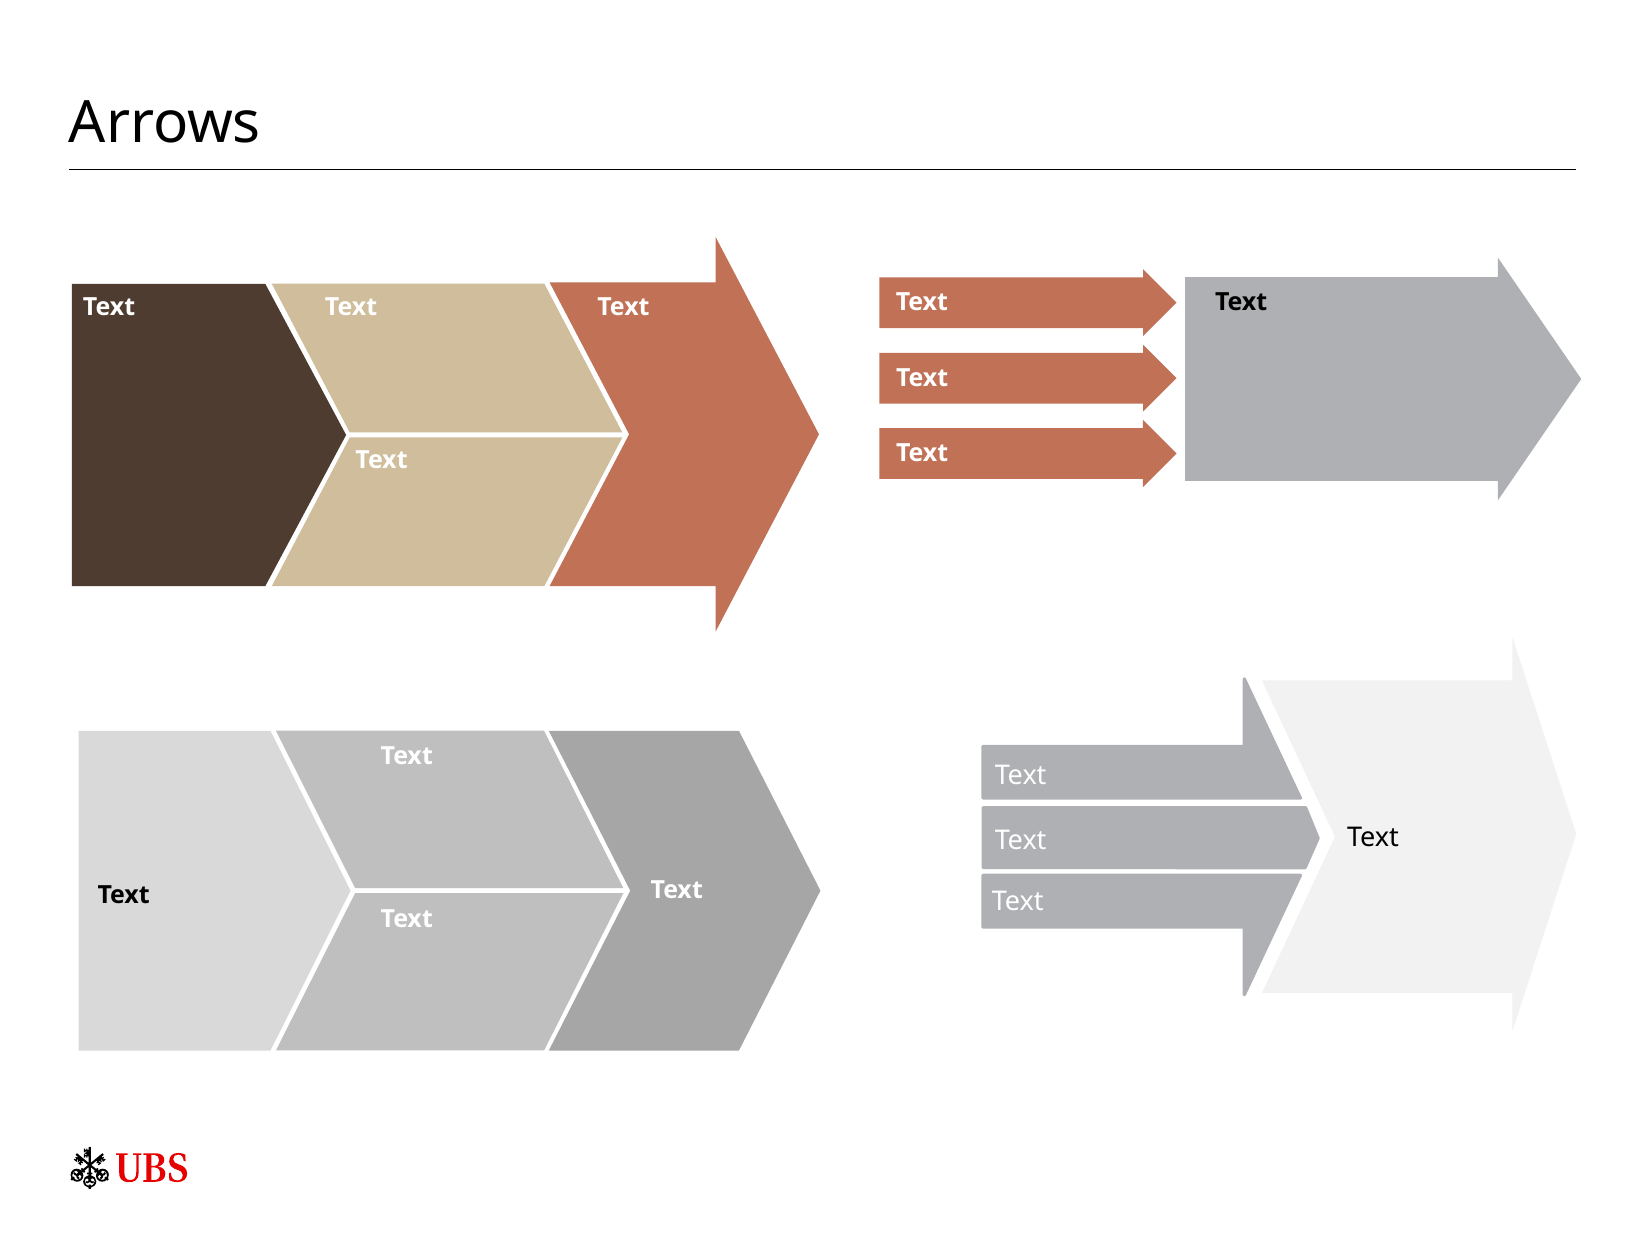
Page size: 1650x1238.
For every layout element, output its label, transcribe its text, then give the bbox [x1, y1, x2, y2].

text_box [78, 730, 821, 1051]
text_box Text [896, 361, 1091, 392]
text_box Text [895, 285, 1087, 316]
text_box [982, 626, 1579, 1042]
text_box [1185, 257, 1582, 501]
text_box [879, 269, 1177, 337]
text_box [879, 419, 1177, 488]
text_box Text [1215, 285, 1410, 316]
title Arrows [68, 0, 1577, 155]
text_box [71, 236, 820, 632]
text_box [879, 344, 1177, 412]
